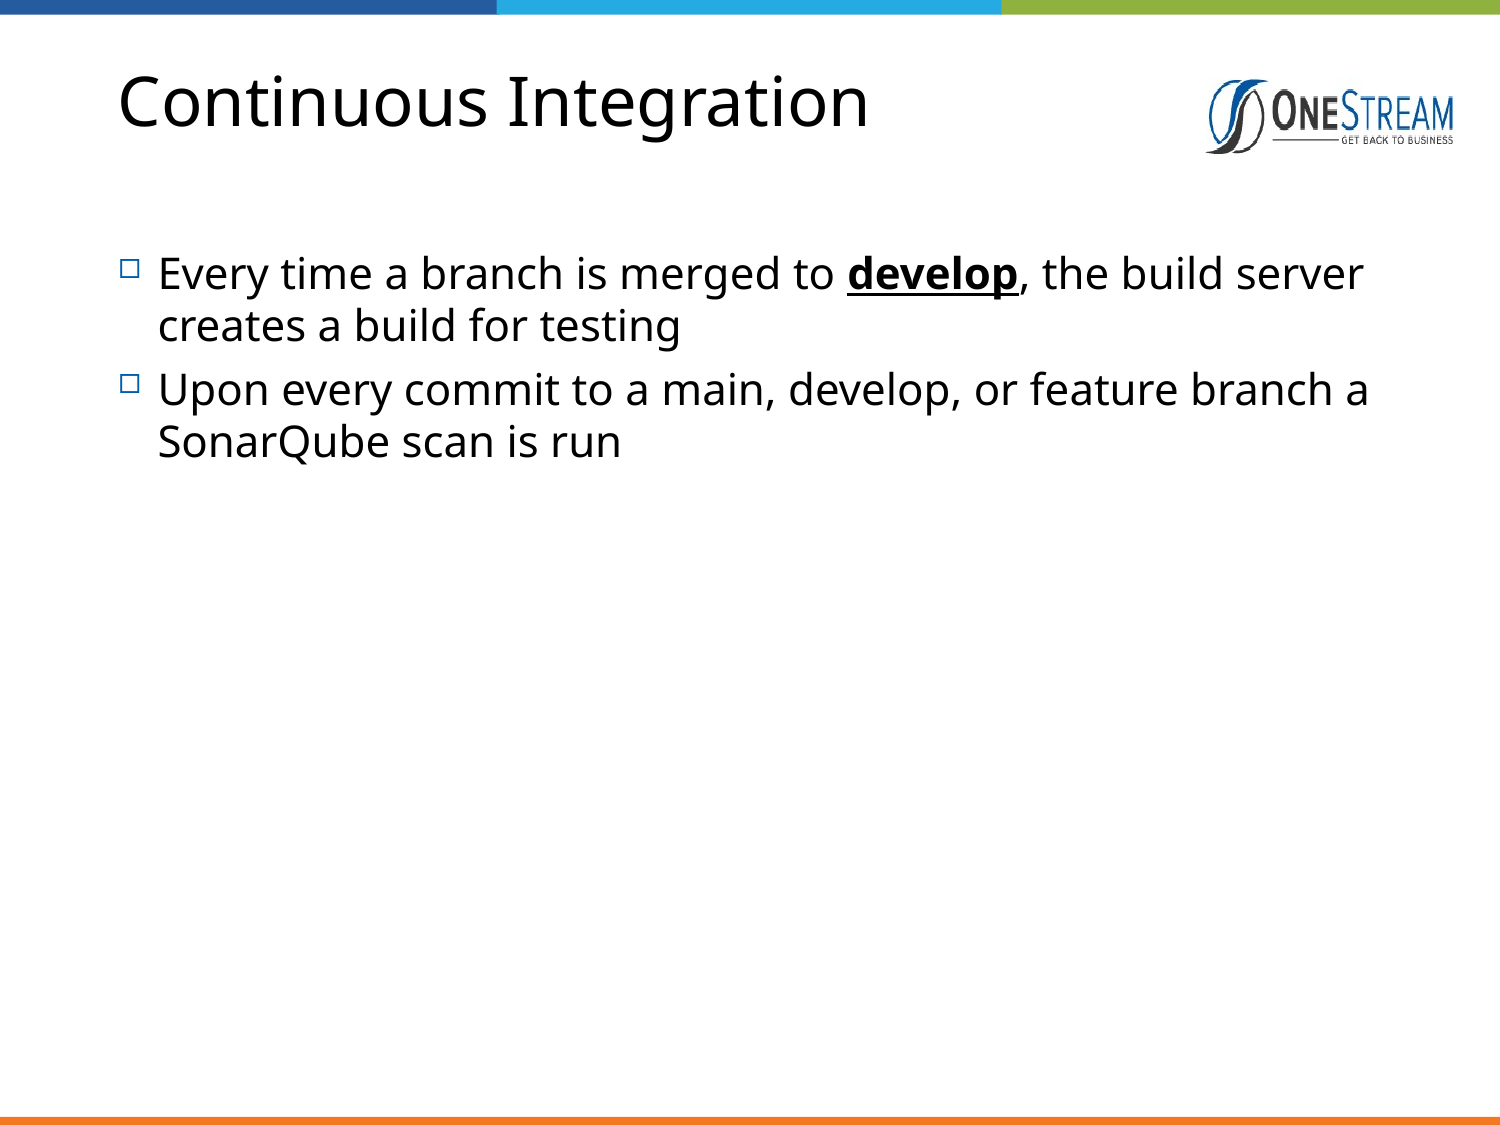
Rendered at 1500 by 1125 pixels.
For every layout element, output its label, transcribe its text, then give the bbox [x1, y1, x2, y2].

picture [1397, 78, 1456, 156]
title Continuous Integration [103, 59, 1397, 209]
list Every time a branch is merged to develop, the build server creates a build for testing Upon every commit to a main, develop, or feature branch a SonarQube scan is run [103, 238, 1397, 1014]
